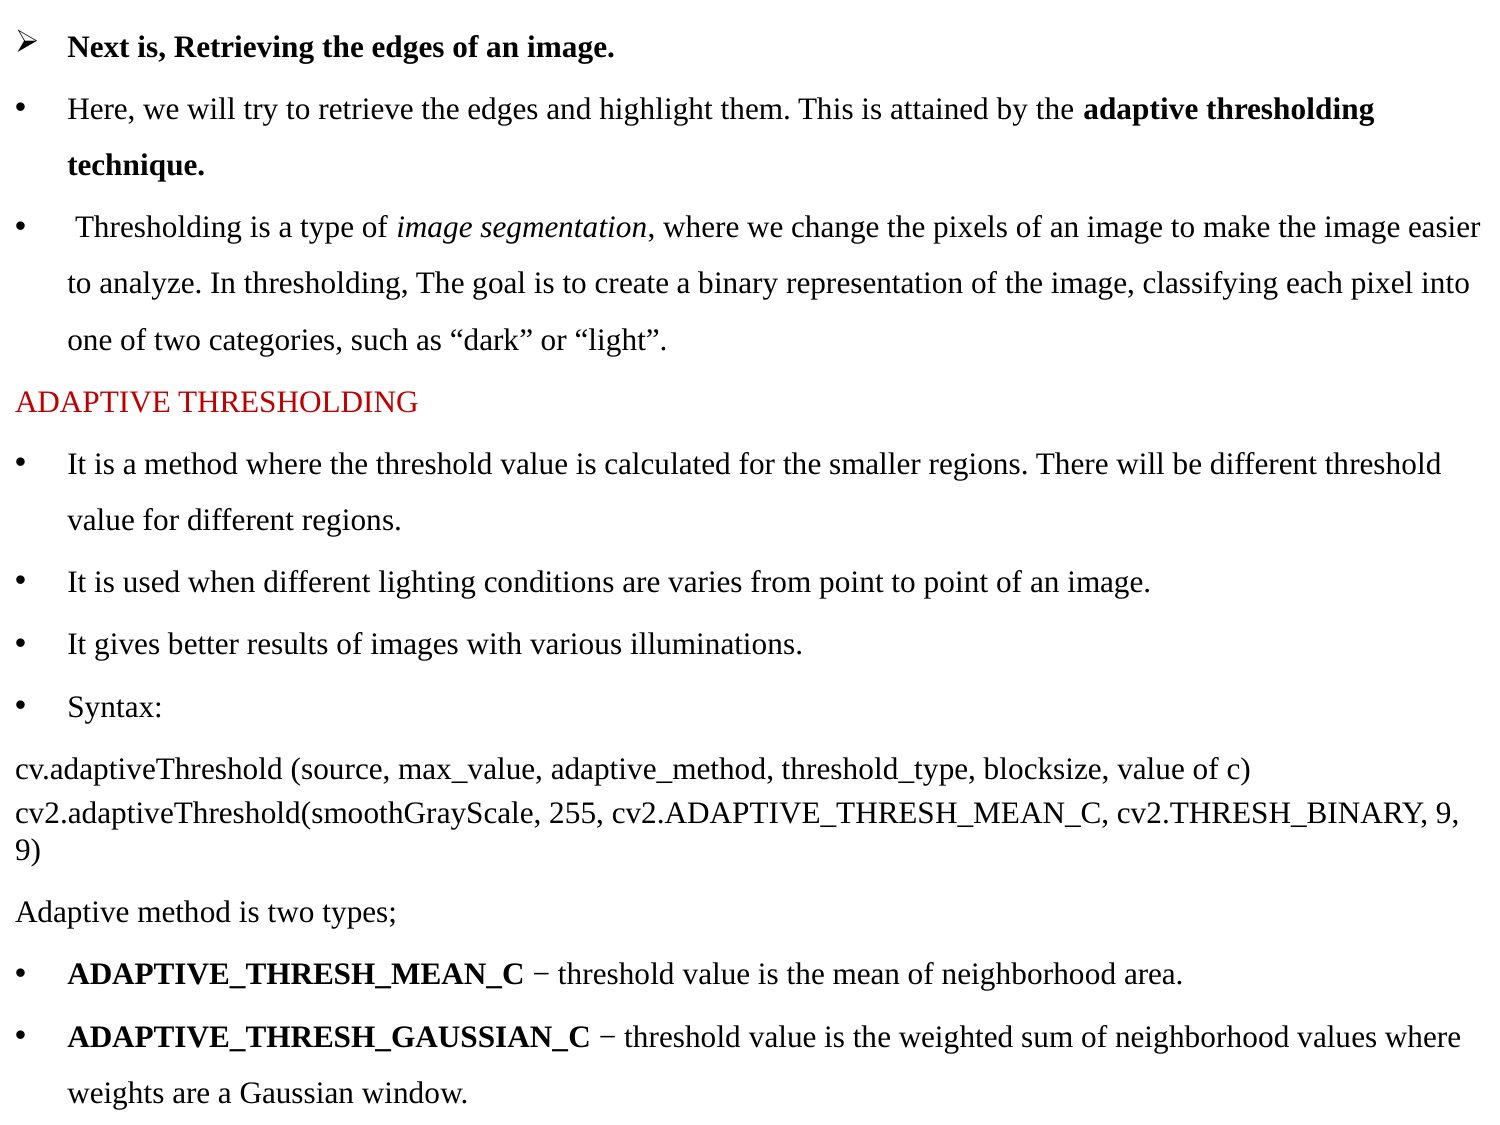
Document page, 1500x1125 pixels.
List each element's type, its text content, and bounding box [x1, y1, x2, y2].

list Next is, Retrieving the edges of an image. Here, we will try to retrieve the edges and highlight them. This is attained by the adaptive thresholding technique. Thresholding is a type of image segmentation, where we change the pixels of an image to make the image easier to analyze. In thresholding, The goal is to create a binary representation of the image, classifying each pixel into one of two categories, such as “dark” or “light”. ADAPTIVE THRESHOLDING It is a method where the threshold value is calculated for the smaller regions. There will be different threshold value for different regions. It is used when different lighting conditions are varies from point to point of an image. It gives better results of images with various illuminations. Syntax: cv.adaptiveThreshold (source, max_value, adaptive_method, threshold_type, blocksize, value of c) cv2.adaptiveThreshold(smoothGrayScale, 255, cv2.ADAPTIVE_THRESH_MEAN_C, cv2.THRESH_BINARY, 9, 9) Adaptive method is two types; ADAPTIVE_THRESH_MEAN_C − threshold value is the mean of neighborhood area. ADAPTIVE_THRESH_GAUSSIAN_C − threshold value is the weighted sum of neighborhood values where weights are a Gaussian window. [0, 0, 1500, 1125]
